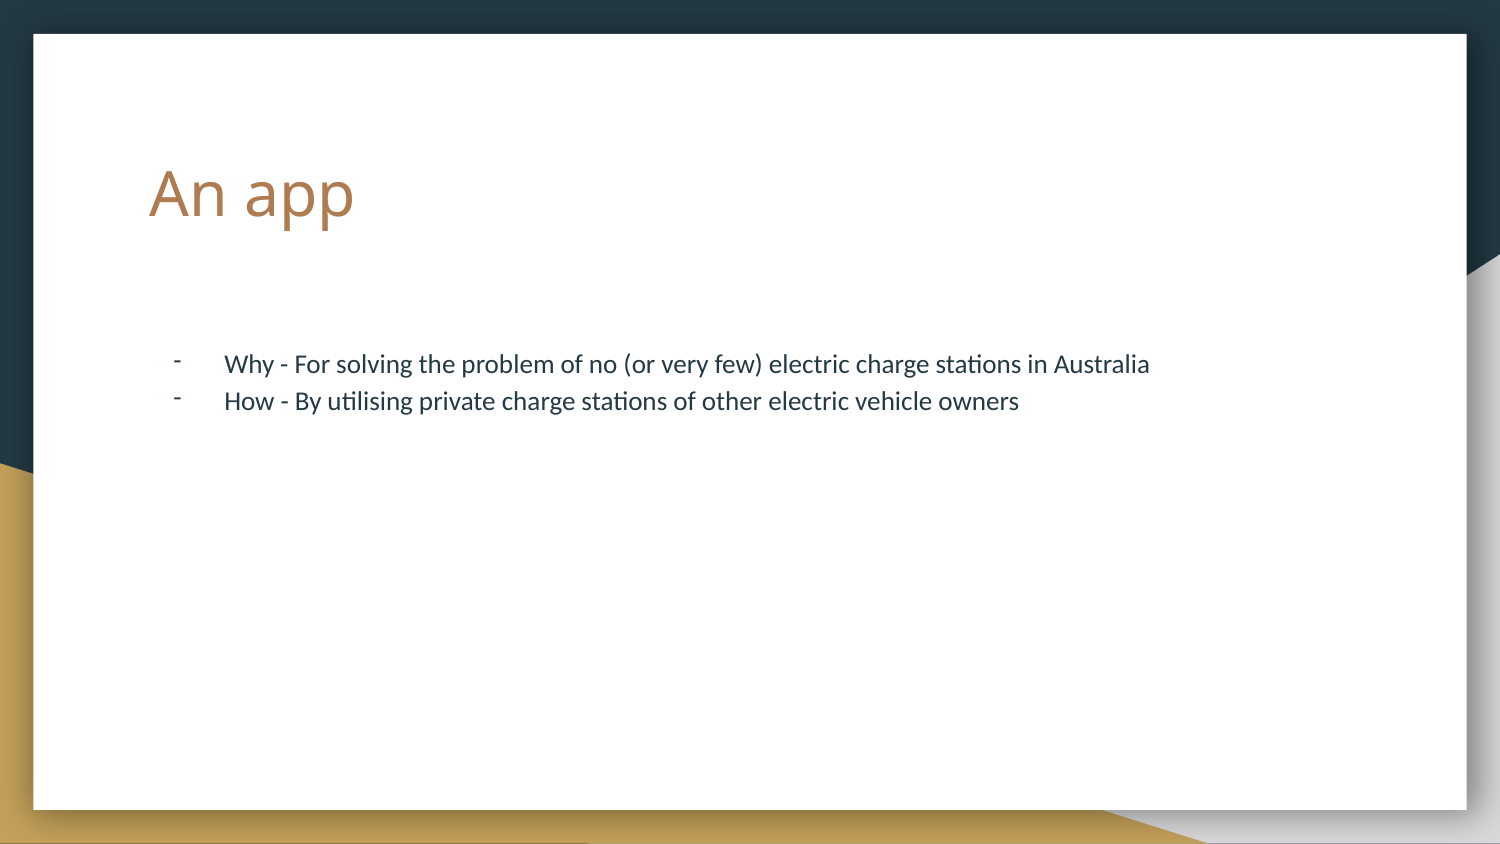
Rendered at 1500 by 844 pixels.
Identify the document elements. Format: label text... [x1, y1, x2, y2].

title An app [134, 138, 1366, 296]
list Why - For solving the problem of no (or very few) electric charge stations in Australia How - By utilising private charge stations of other electric vehicle owners [134, 326, 1366, 729]
